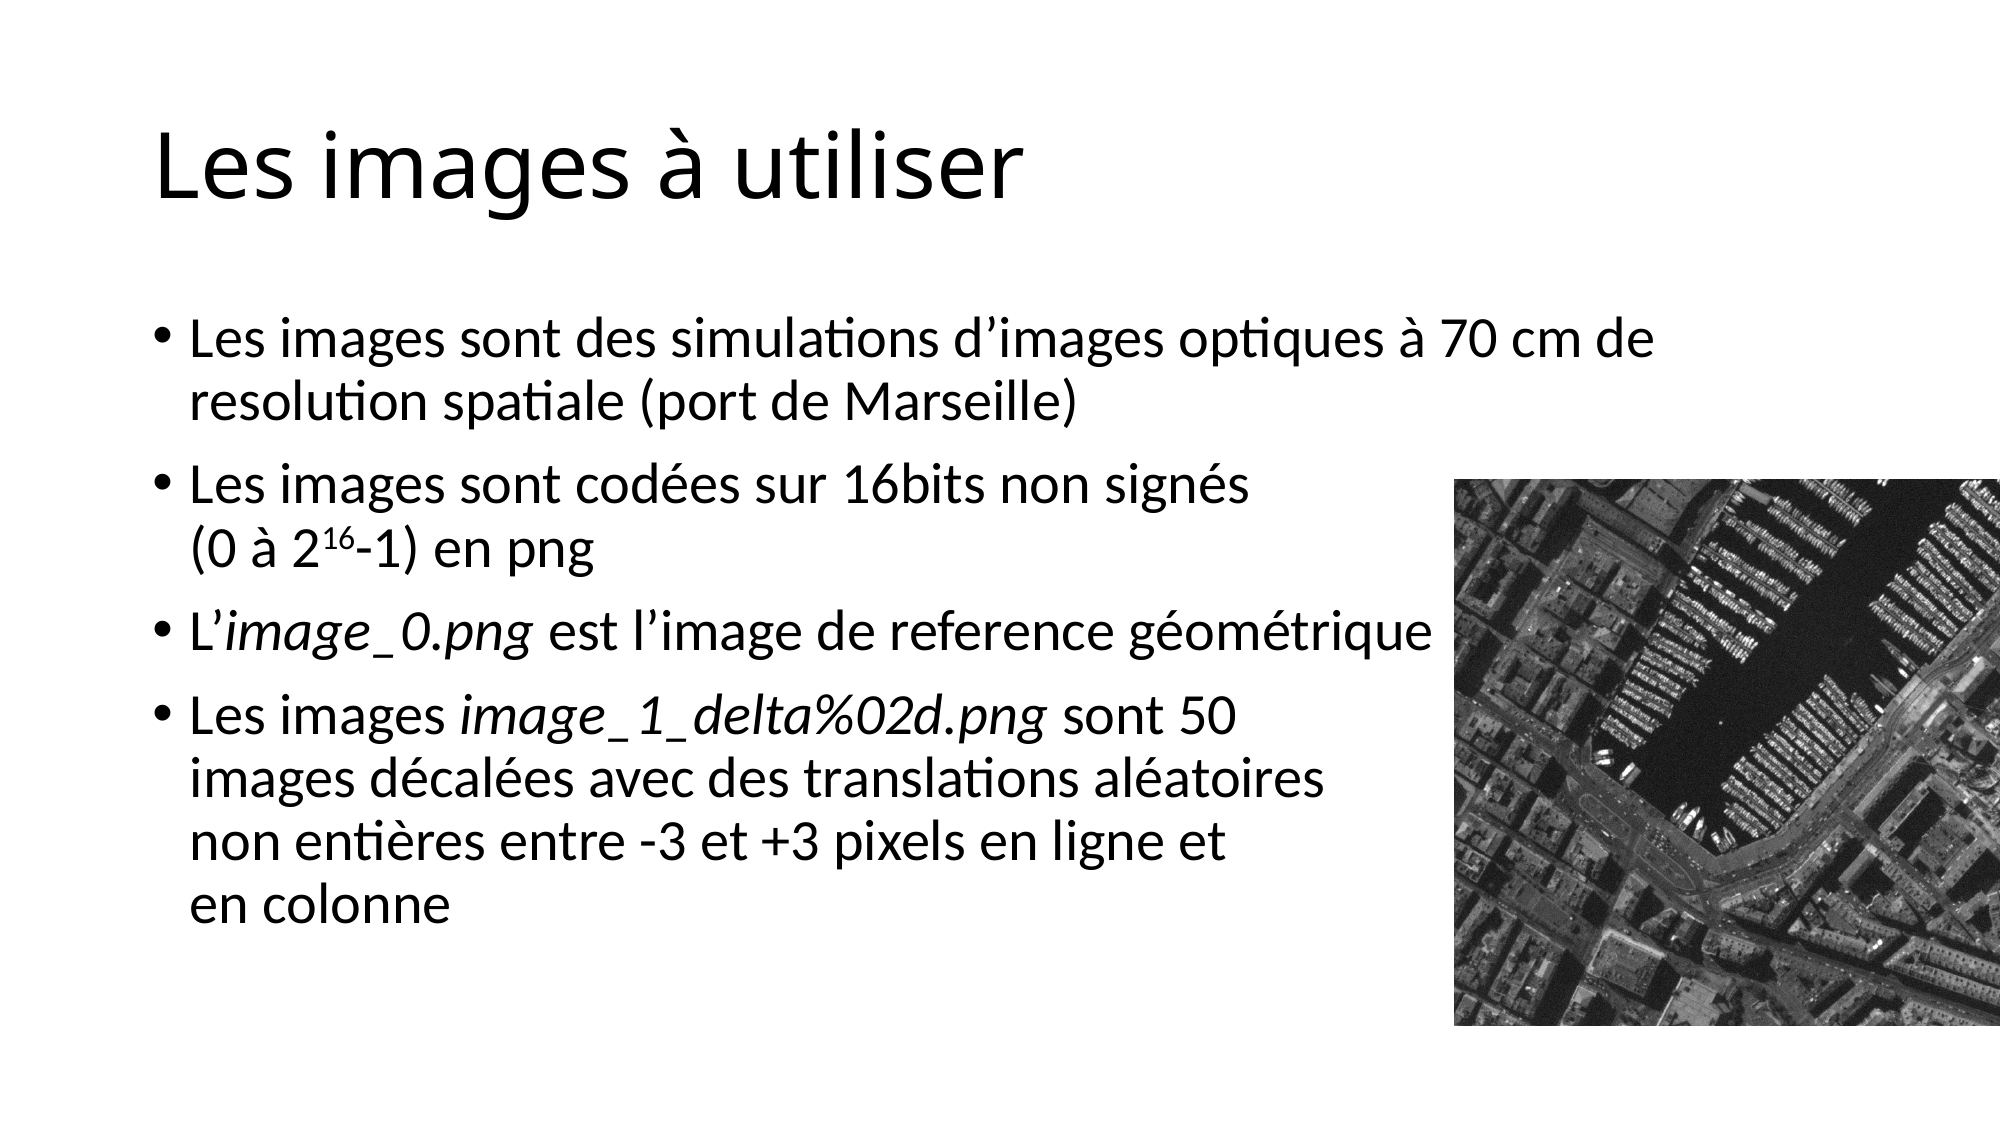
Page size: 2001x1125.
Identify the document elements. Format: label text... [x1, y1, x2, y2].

title Les images à utiliser [137, 59, 1863, 278]
picture [1454, 479, 2000, 1026]
list Les images sont des simulations d’images optiques à 70 cm de resolution spatiale (port de Marseille) Les images sont codées sur 16bits non signés (0 à 216-1) en png L’image_0.png est l’image de reference géométrique Les images image_1_delta%02d.png sont 50 images décalées avec des translations aléatoires non entières entre -3 et +3 pixels en ligne et en colonne [137, 299, 1863, 1014]
